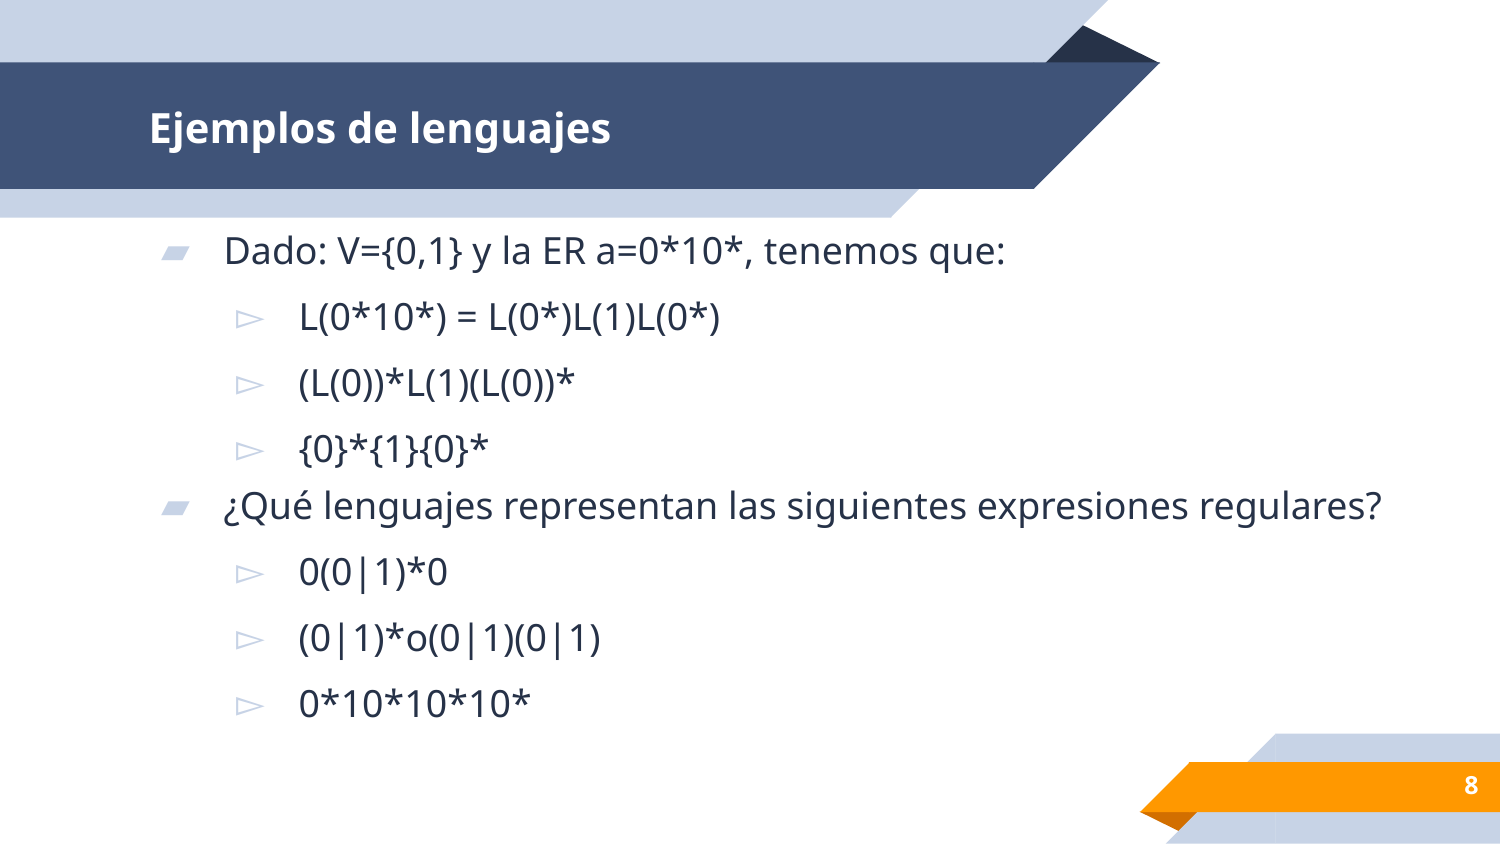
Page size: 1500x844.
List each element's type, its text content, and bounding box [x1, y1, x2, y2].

title Ejemplos de lenguajes [133, 64, 1035, 190]
list Dado: V={0,1} y la ER a=0*10*, tenemos que: L(0*10*) = L(0*)L(1)L(0*) (L(0))*L(1)(L(0))* {0}*{1}{0}* ¿Qué lenguajes representan las siguientes expresiones regulares? 0(0|1)*0 (0|1)*o(0|1)(0|1) 0*10*10*10* [133, 217, 1411, 734]
slide_number 8 [1249, 760, 1494, 813]
